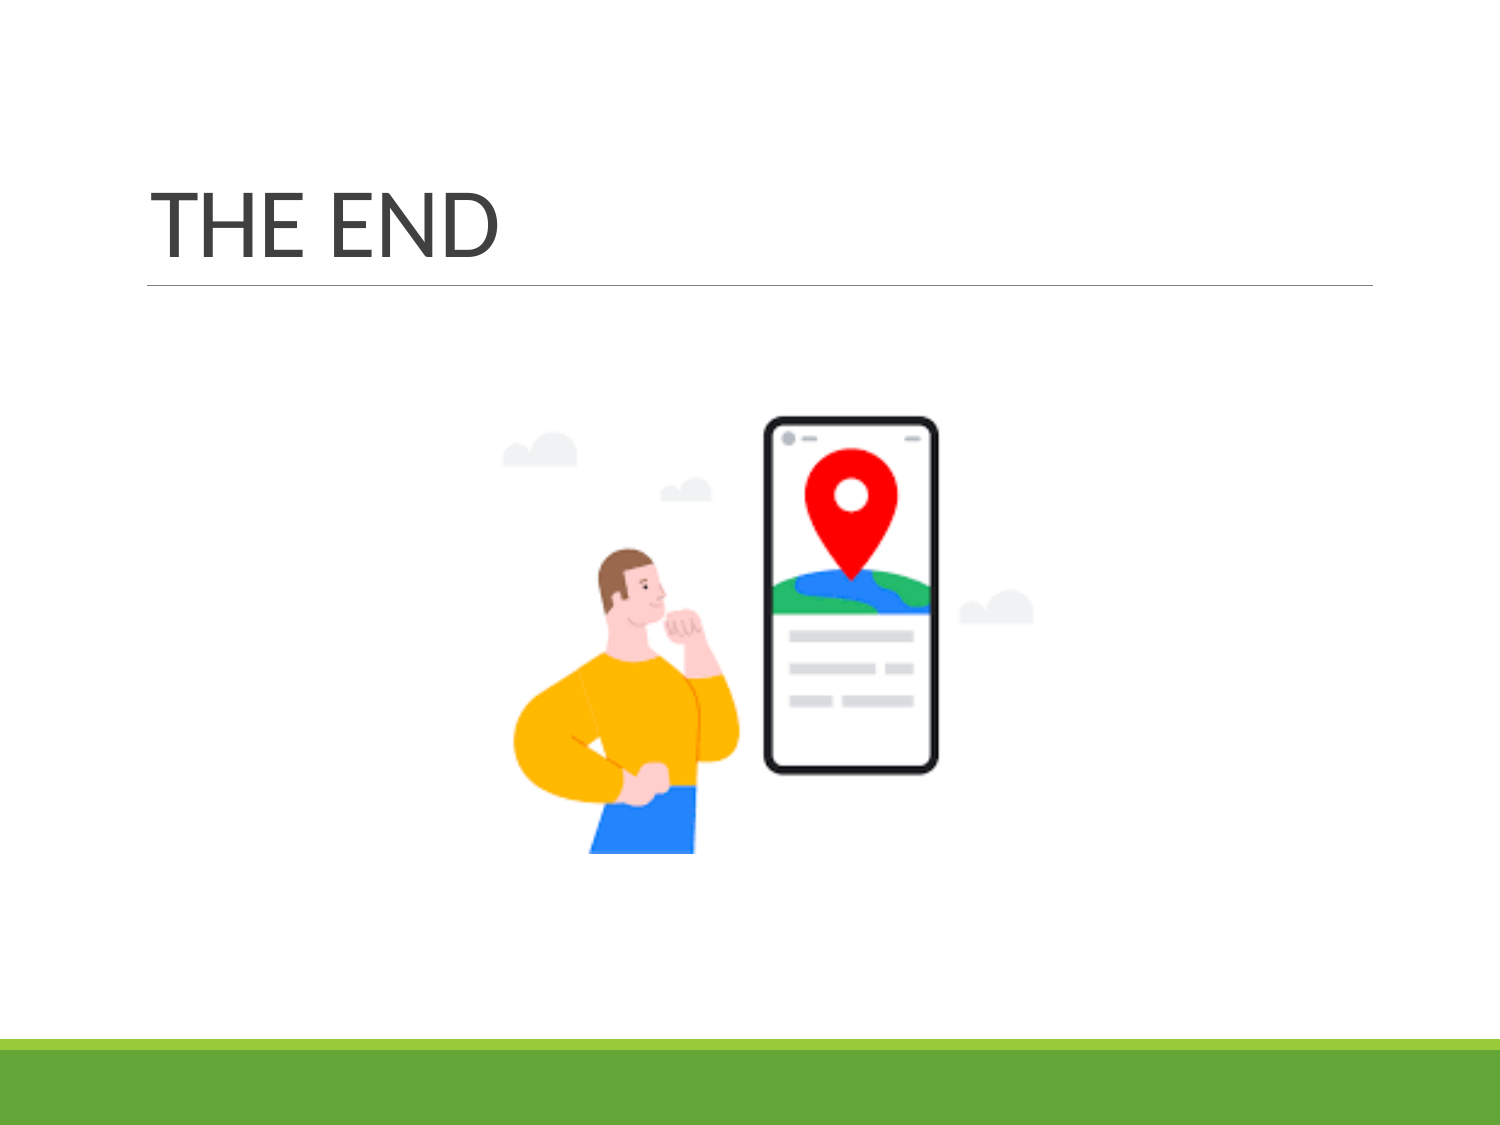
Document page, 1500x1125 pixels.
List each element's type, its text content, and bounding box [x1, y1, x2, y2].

title THE END [135, 47, 1373, 285]
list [456, 353, 1052, 855]
